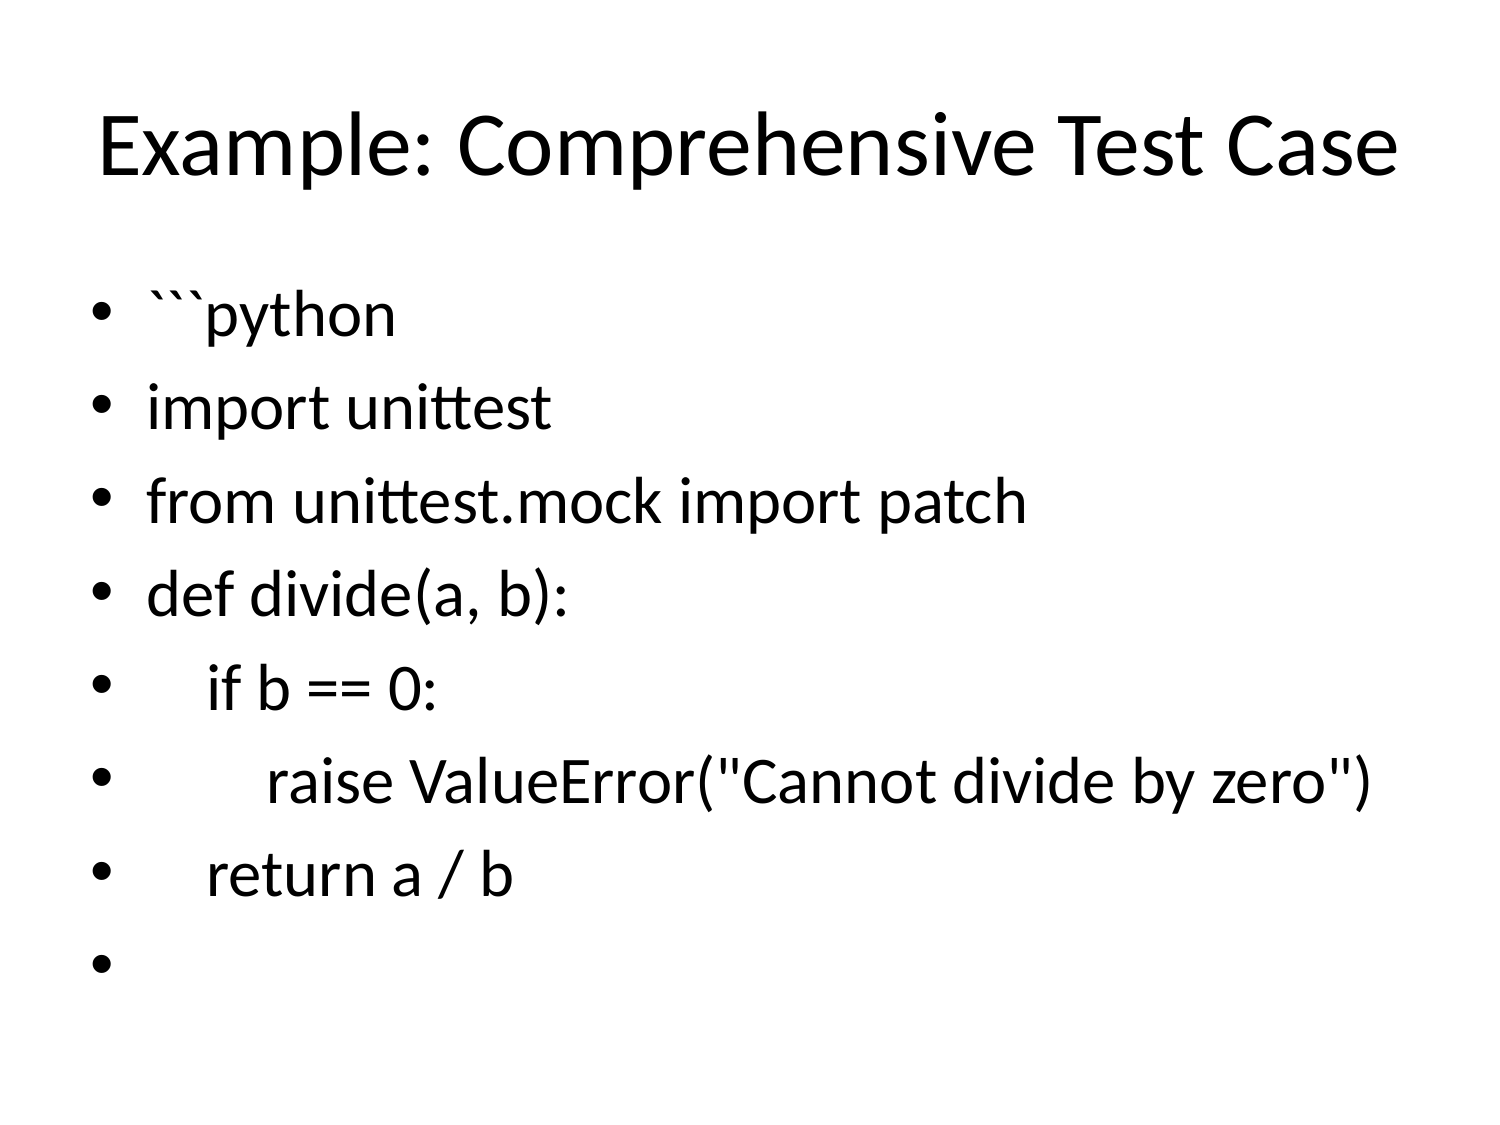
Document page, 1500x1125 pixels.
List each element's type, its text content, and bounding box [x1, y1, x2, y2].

title Example: Comprehensive Test Case [75, 45, 1425, 233]
list ```python import unittest from unittest.mock import patch def divide(a, b): if b == 0: raise ValueError("Cannot divide by zero") return a / b [75, 262, 1425, 1005]
